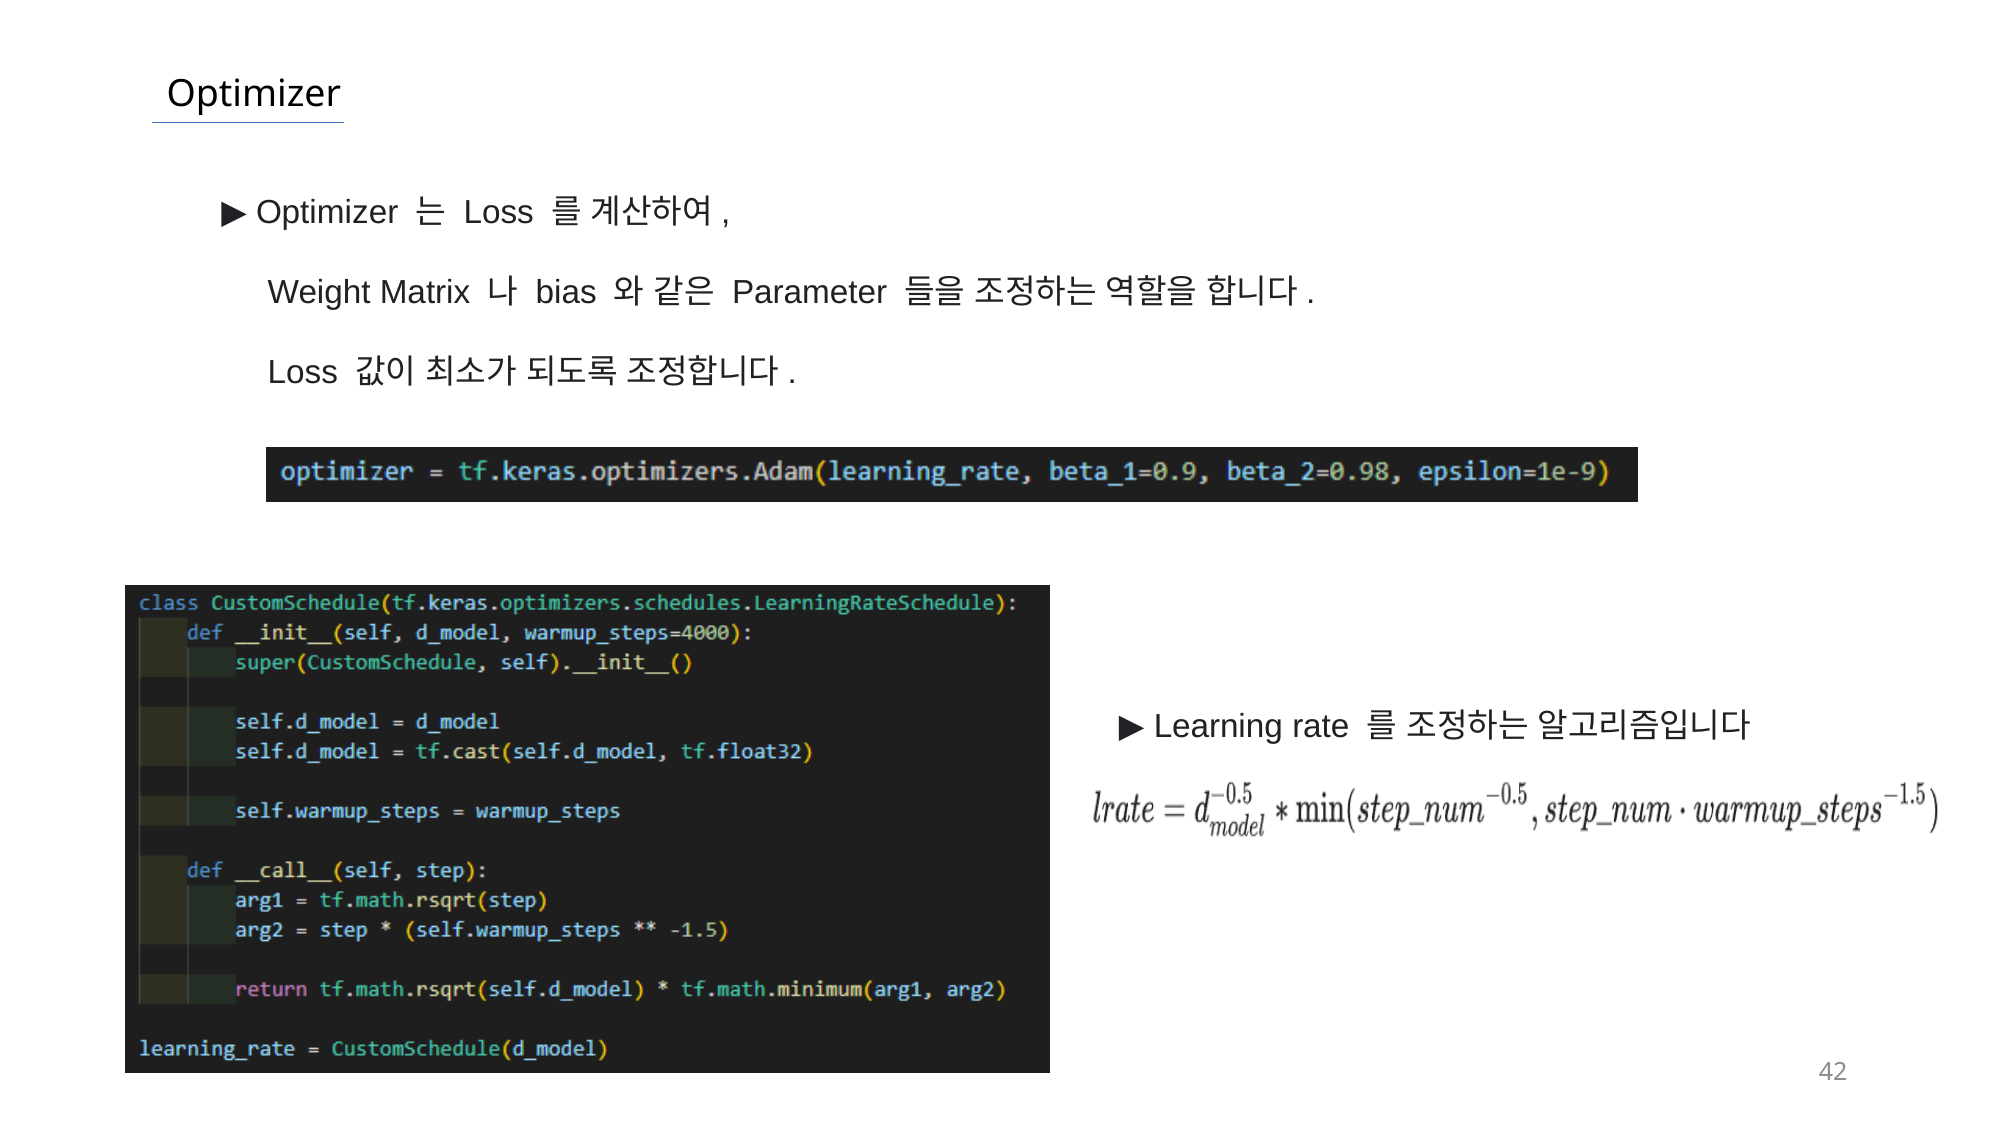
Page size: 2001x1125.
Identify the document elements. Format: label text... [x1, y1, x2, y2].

text_box ▶ Learning rate 를 조정하는 알고리즘입니다 [1104, 697, 1899, 752]
slide_number 42 [1412, 1042, 1863, 1103]
picture [125, 584, 1050, 1073]
text_box Optimizer [151, 61, 836, 122]
picture [1079, 759, 1955, 860]
text_box ▶ Optimizer 는 Loss 를 계산하여, Weight Matrix 나 bias 와 같은 Parameter 들을 조정하는 역할을 합니다. Loss 값이 최소가 되도록 조정합니다. [206, 183, 1365, 438]
picture [266, 447, 1638, 502]
